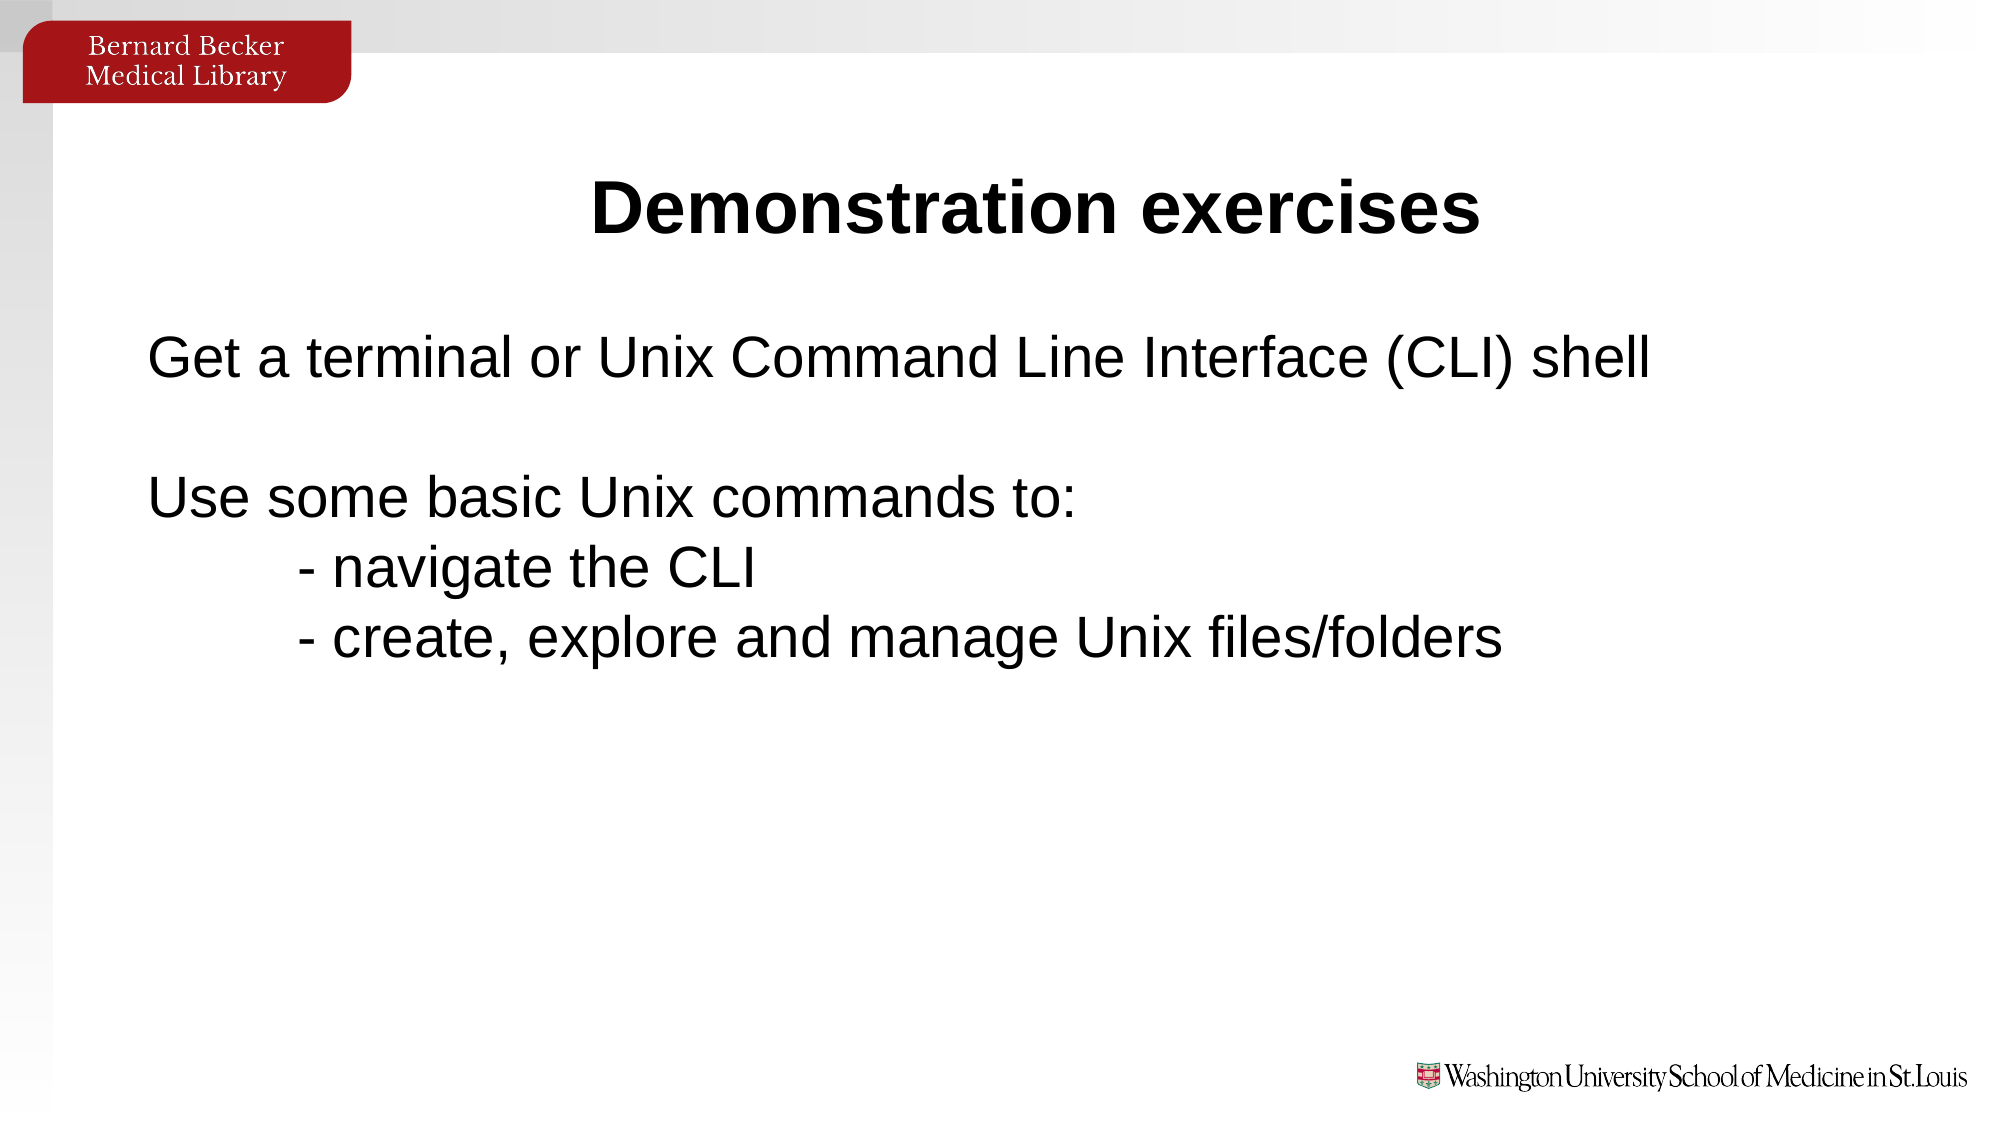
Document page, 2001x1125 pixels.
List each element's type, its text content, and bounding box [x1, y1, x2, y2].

text_box Get a terminal or Unix Command Line Interface (CLI) shell Use some basic Unix commands to: - navigate the CLI - create, explore and manage Unix files/folders [132, 312, 1891, 737]
picture [1417, 1062, 1967, 1092]
title Demonstration exercises [121, 103, 1953, 255]
picture [83, 28, 288, 95]
